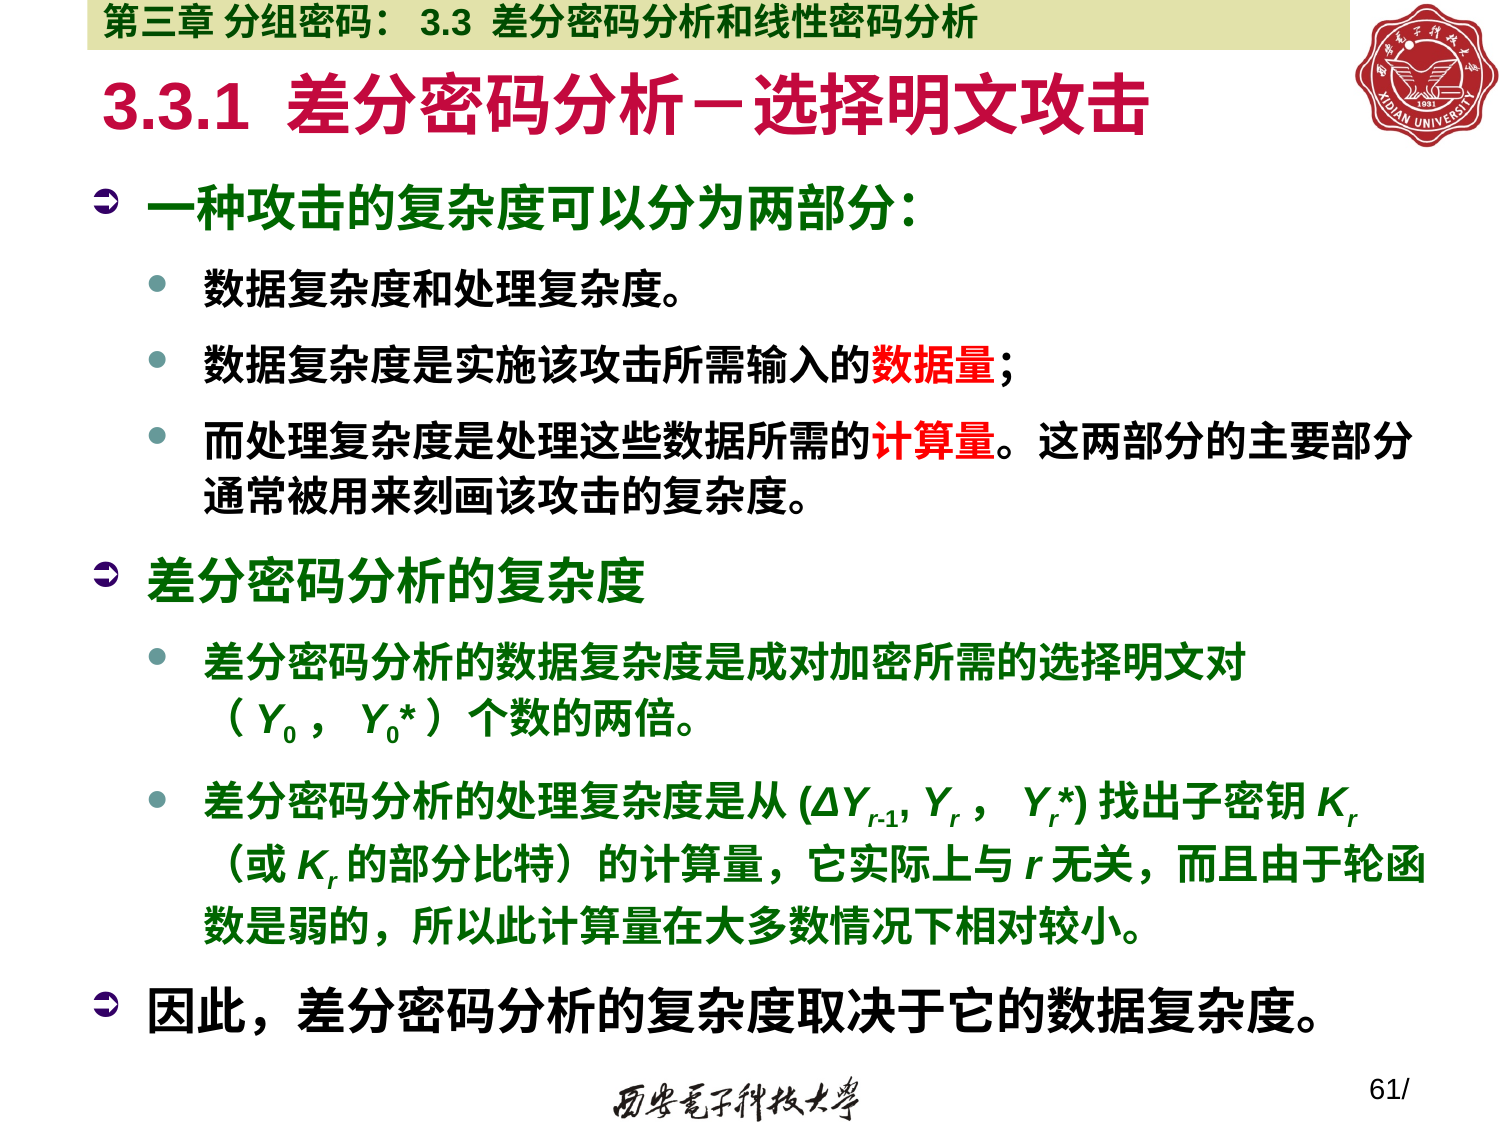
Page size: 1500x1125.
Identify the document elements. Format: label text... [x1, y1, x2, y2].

slide_number 61/ [1212, 1062, 1426, 1113]
picture [612, 1076, 863, 1125]
picture [1350, 0, 1500, 150]
title 3.3.1 差分密码分析－选择明文攻击 [87, 62, 1351, 151]
text_box 第三章 分组密码：3.3 差分密码分析和线性密码分析 [87, 0, 1350, 50]
list 一种攻击的复杂度可以分为两部分： 数据复杂度和处理复杂度。 数据复杂度是实施该攻击所需输入的数据量； 而处理复杂度是处理这些数据所需的计算量。这两部分的主要部分通常被用来刻画该攻击的复杂度。 差分密码分析的复杂度 差分密码分析的数据复杂度是成对加密所需的选择明文对（Y0，Y0*）个数的两倍。 差分密码分析的处理复杂度是从(ΔYr-1, Yr，Yr*)找出子密钥Kr（或Kr的部分比特）的计算量，它实际上与r无关，而且由于轮函数是弱的，所以此计算量在大多数情况下相对较小。 因此，差分密码分析的复杂度取决于它的数据复杂度。 [74, 162, 1463, 1063]
